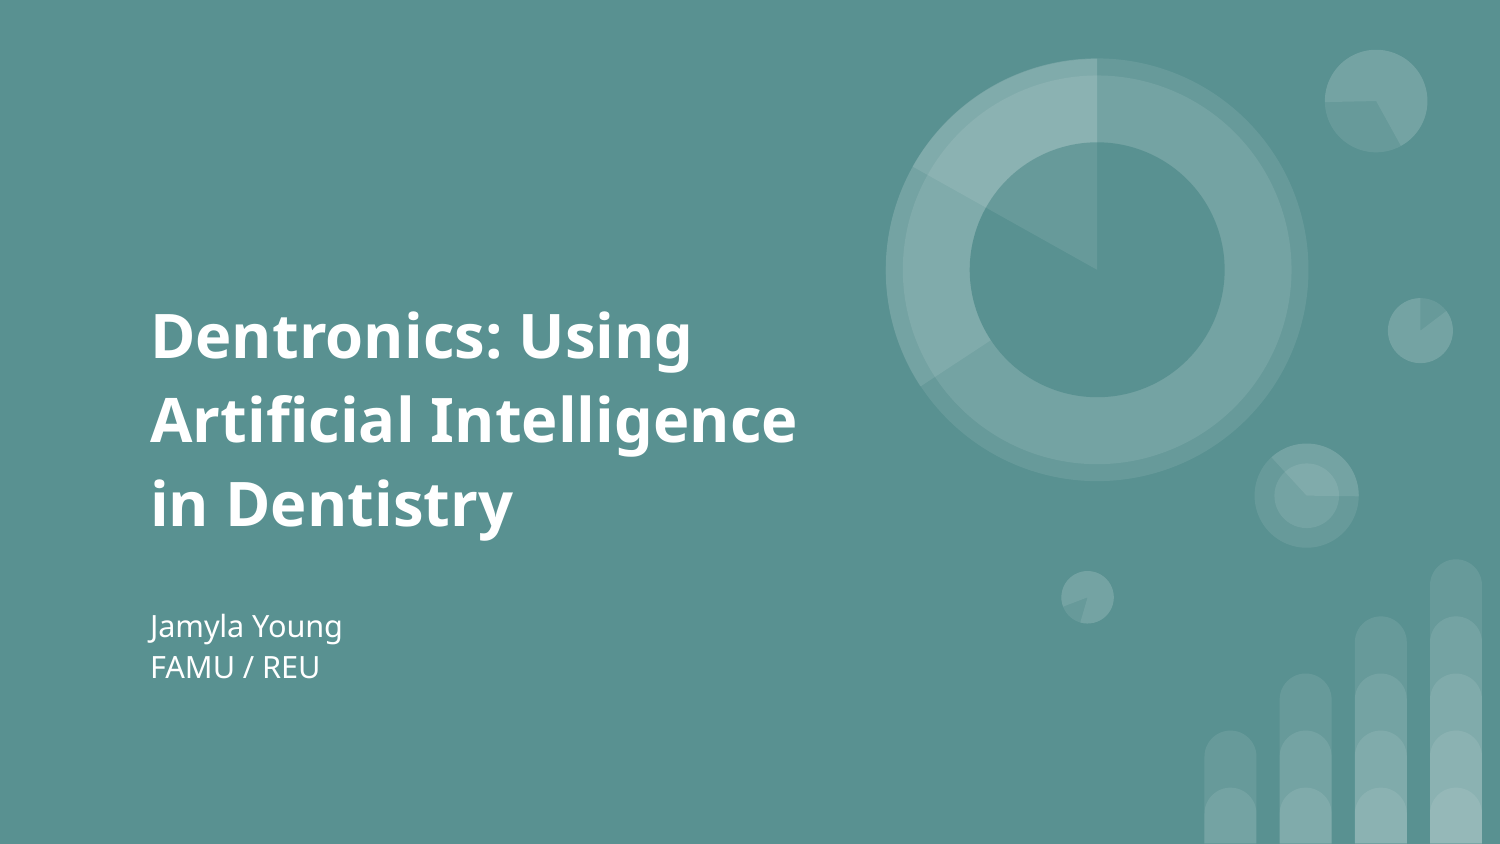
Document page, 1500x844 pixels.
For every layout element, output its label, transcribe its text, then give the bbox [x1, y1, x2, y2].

subtitle Jamyla Young FAMU / REU [135, 589, 834, 704]
title Dentronics: Using Artificial Intelligence in Dentistry [135, 264, 834, 572]
